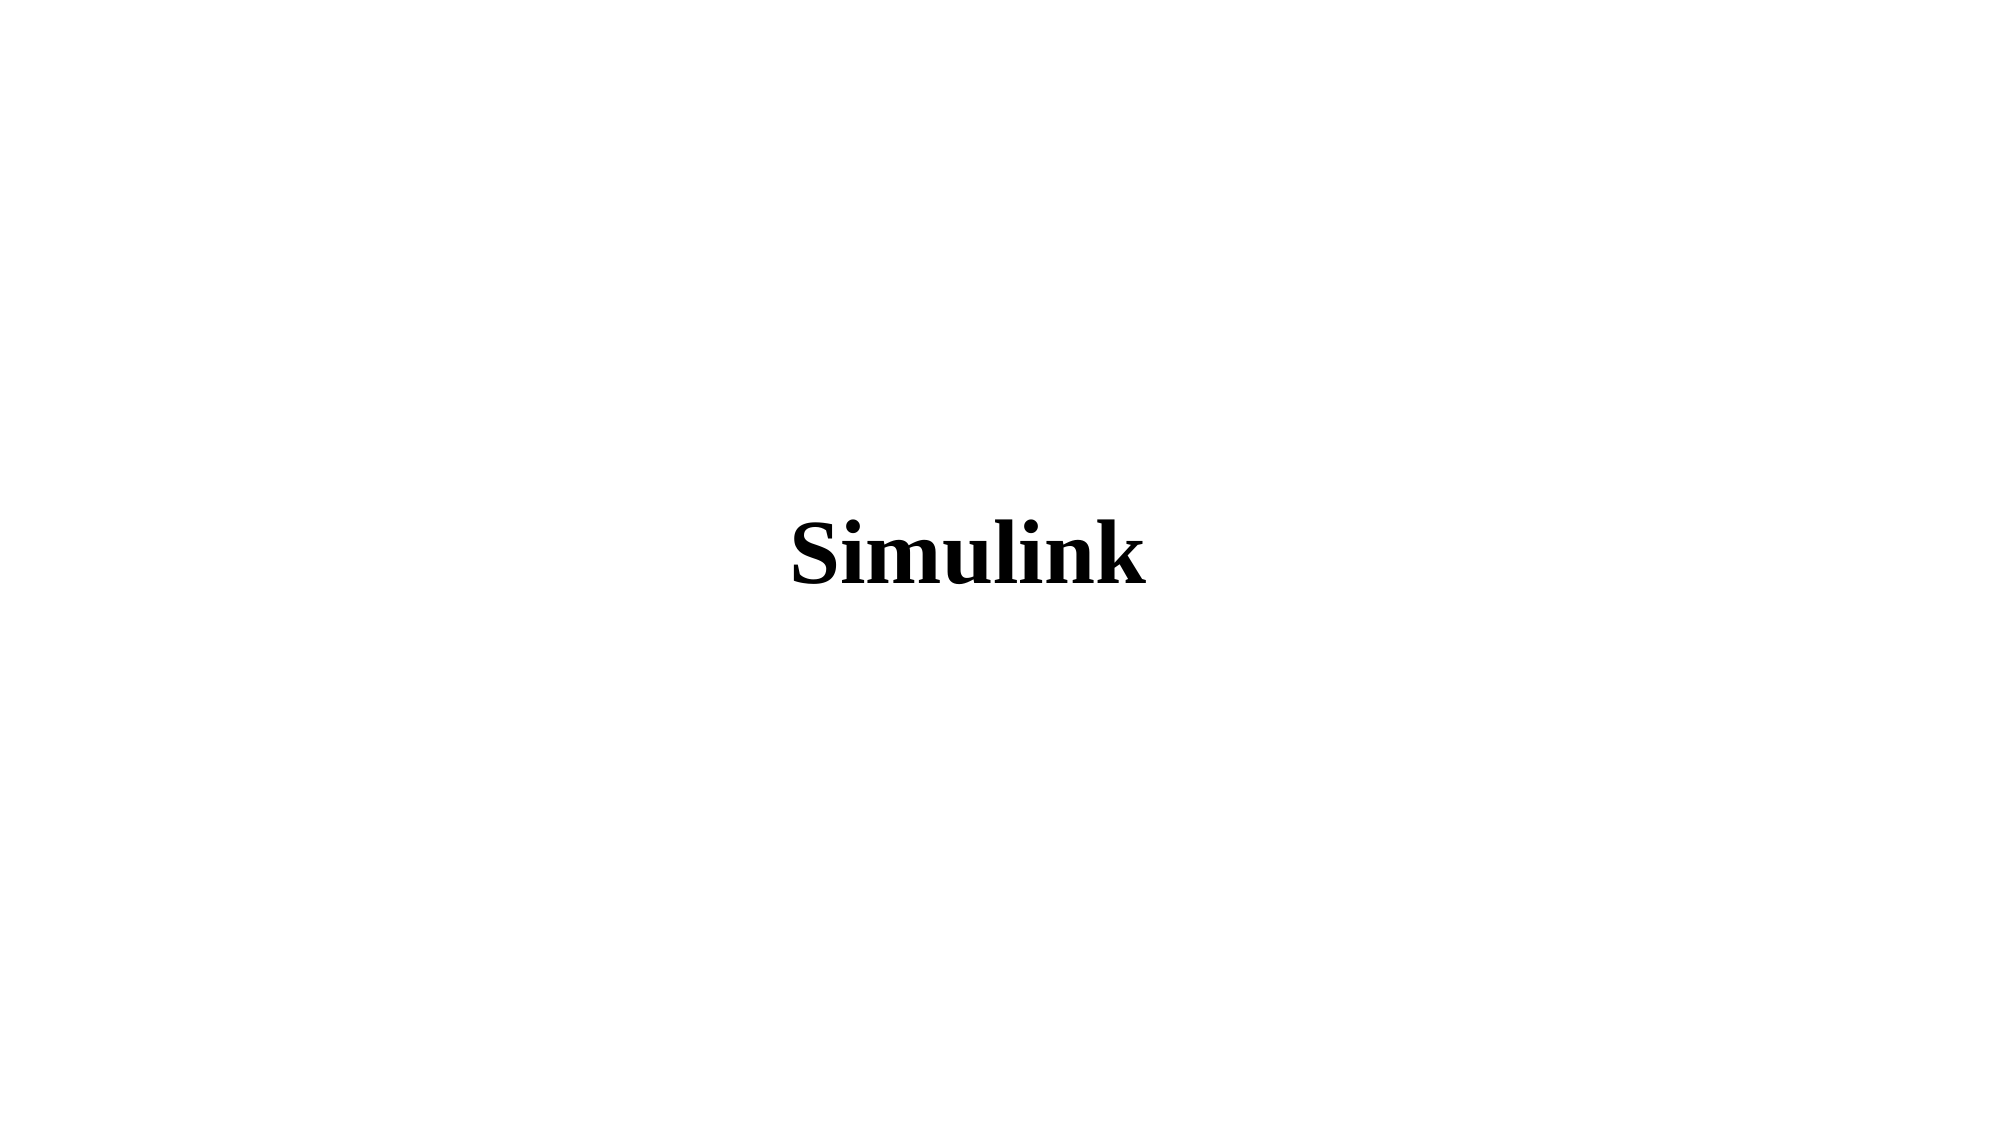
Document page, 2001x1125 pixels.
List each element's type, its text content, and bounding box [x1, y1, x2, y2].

title Simulink [105, 444, 1831, 663]
